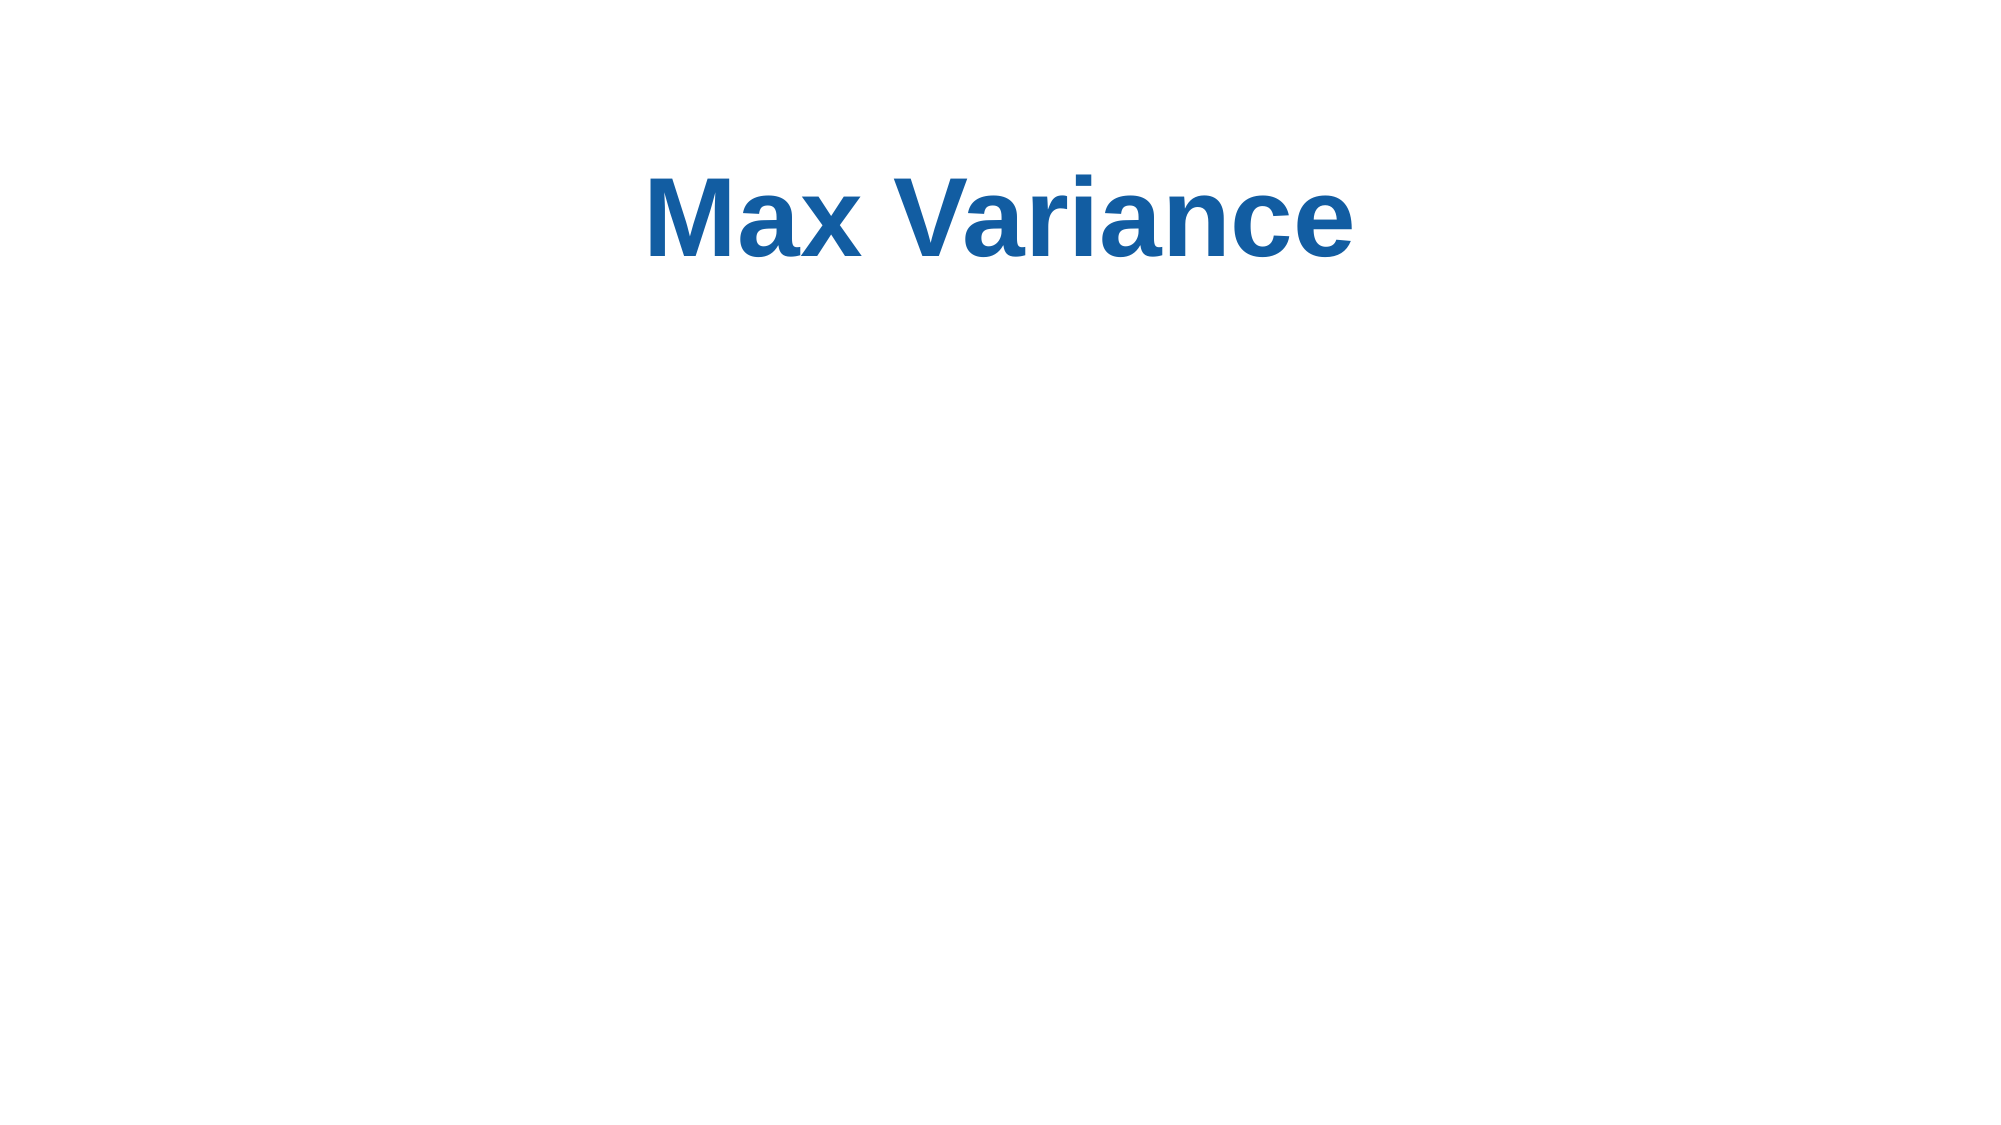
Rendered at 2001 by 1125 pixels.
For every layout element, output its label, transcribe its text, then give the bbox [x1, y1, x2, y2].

title Max Variance [137, 102, 1863, 337]
